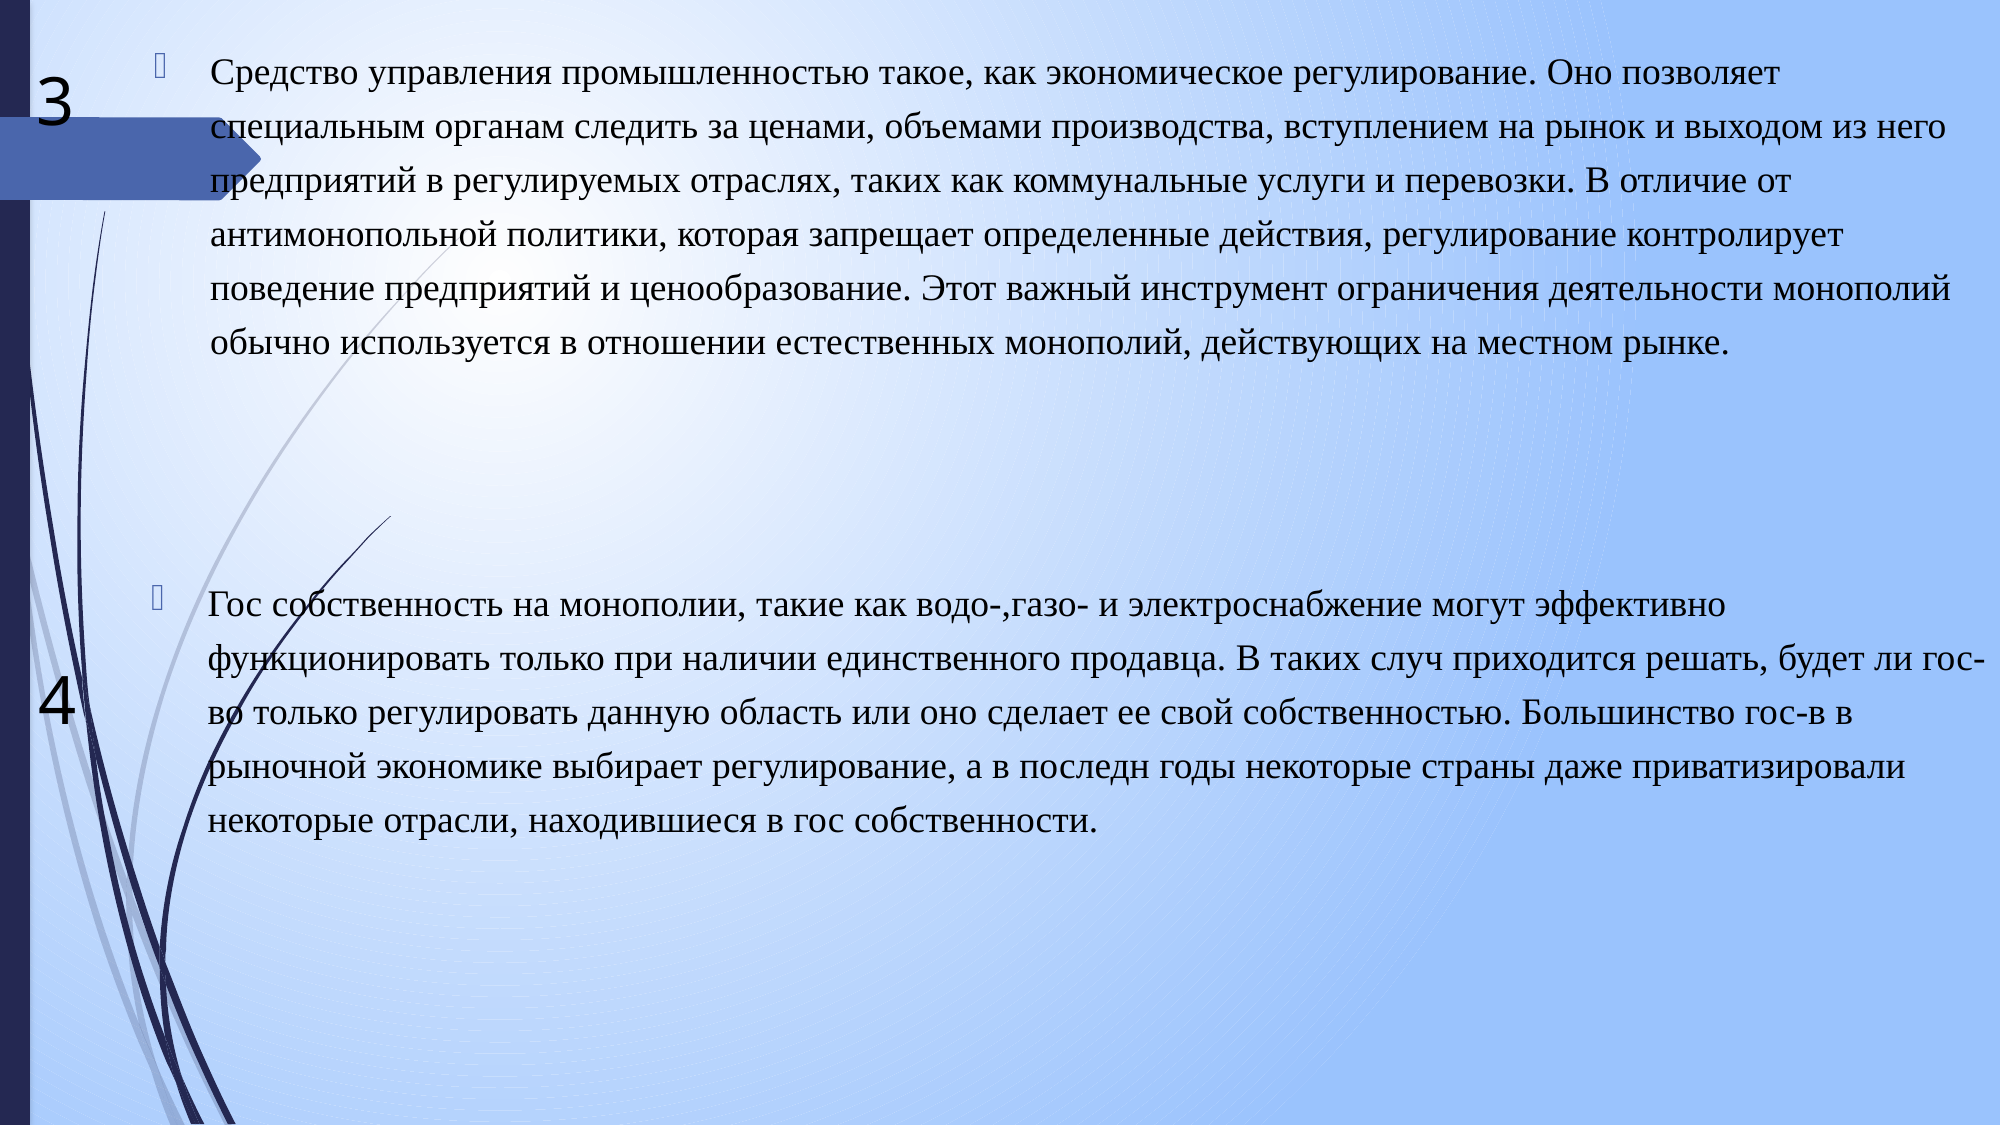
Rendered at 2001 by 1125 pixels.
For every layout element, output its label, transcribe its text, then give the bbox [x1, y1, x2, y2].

text_box Средство управления промышленностью такое, как экономическое регулирование. Оно позволяет специальным органам следить за ценами, объемами производства, вступлением на рынок и выходом из него предприятий в регулируемых отраслях, таких как коммунальные услуги и перевозки. В отличие от антимонопольной политики, которая запрещает определенные действия, регулирование контролирует поведение предприятий и ценообразование. Этот важный инструмент ограничения деятельности монополий обычно используется в отношении естественных монополий, действующих на местном рынке. [139, 30, 1971, 370]
text_box 4 [23, 650, 92, 746]
text_box Гос собственность на монополии, такие как водо-,газо- и электроснабжение могут эффективно функционировать только при наличии единственного продавца. В таких случ приходится решать, будет ли гос-во только регулировать данную область или оно сделает ее свой собственностью. Большинство гос-в в рыночной экономике выбирает регулирование, а в последн годы некоторые страны даже приватизировали некоторые отрасли, находившиеся в гос собственности. [136, 562, 2000, 848]
text_box 3 [21, 51, 90, 147]
